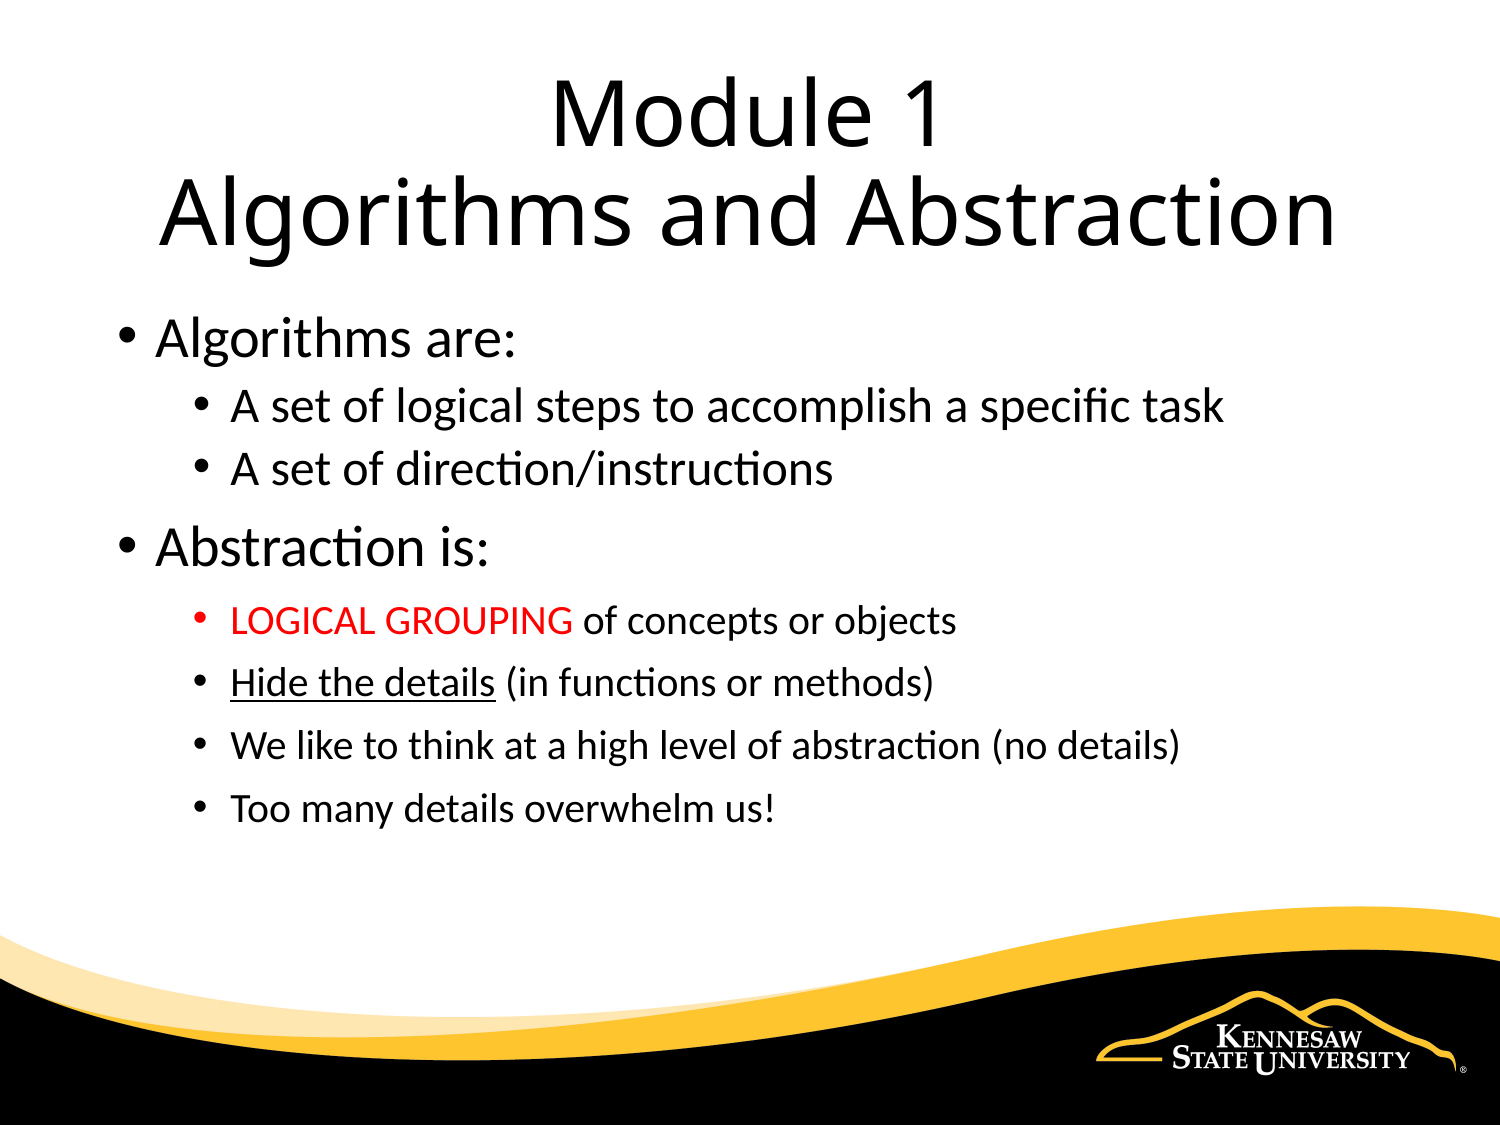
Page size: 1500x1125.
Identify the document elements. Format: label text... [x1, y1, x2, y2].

title Module 1 Algorithms and Abstraction [103, 59, 1397, 278]
picture [0, 0, 1500, 1125]
list Algorithms are: A set of logical steps to accomplish a specific task A set of direction/instructions Abstraction is: LOGICAL GROUPING of concepts or objects Hide the details (in functions or methods) We like to think at a high level of abstraction (no details) Too many details overwhelm us! [103, 299, 1397, 1014]
